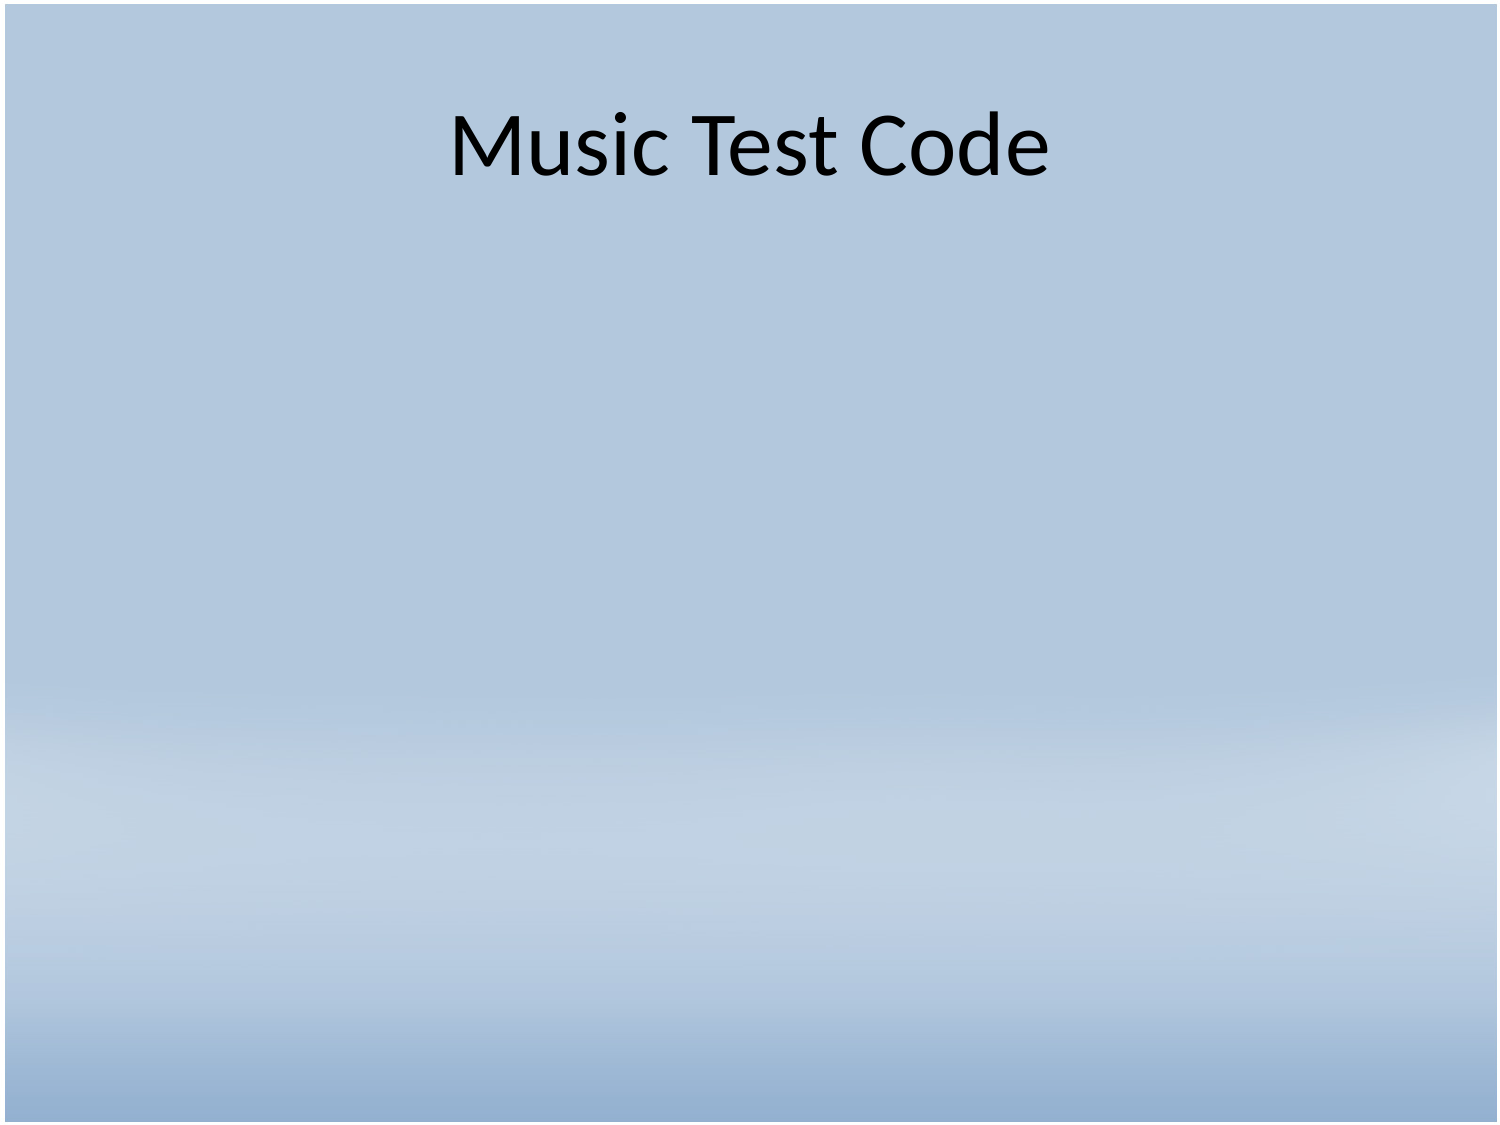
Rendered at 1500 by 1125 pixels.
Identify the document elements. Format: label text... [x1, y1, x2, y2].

title Music Test Code [74, 44, 1426, 233]
picture [0, 0, 1500, 1125]
